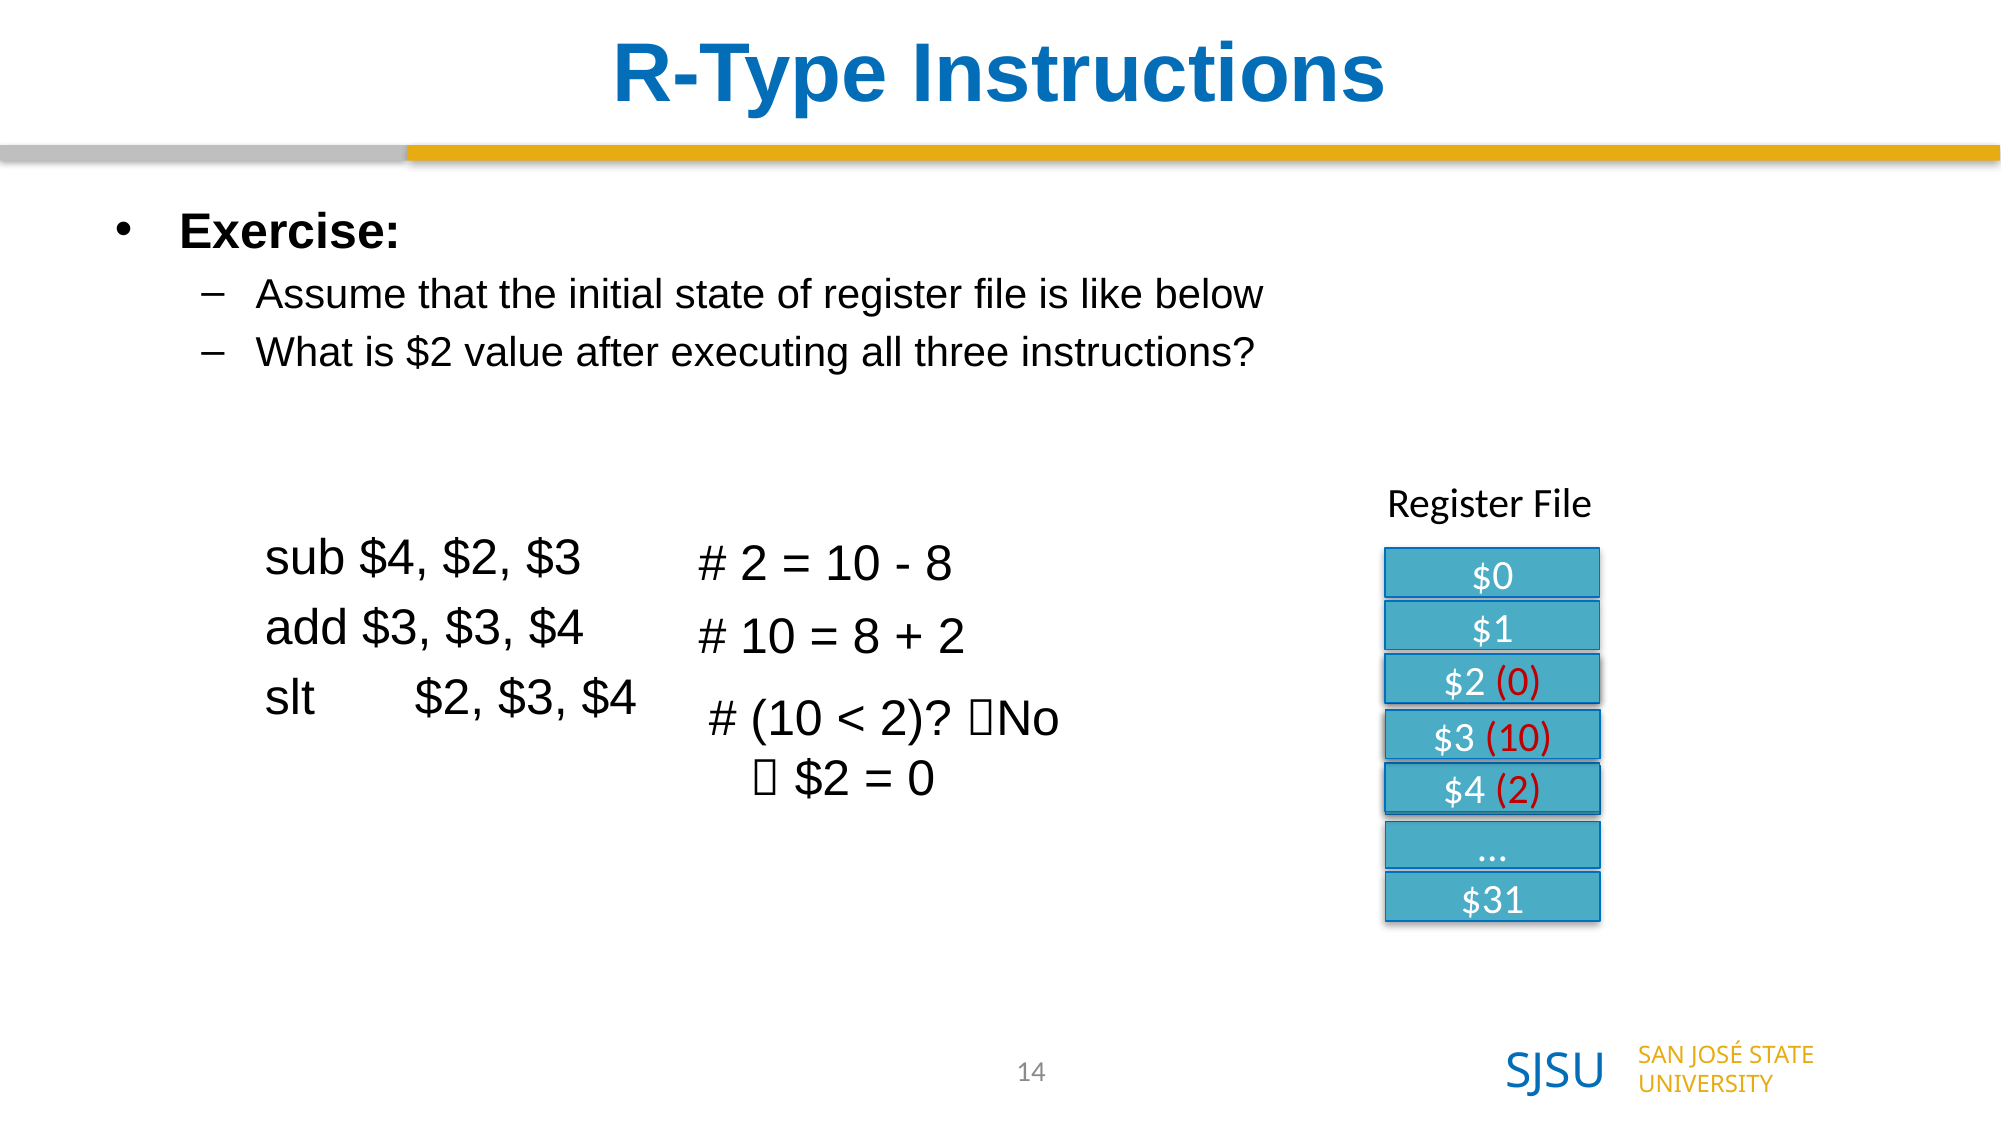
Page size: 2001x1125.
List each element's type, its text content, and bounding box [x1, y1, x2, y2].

text_box $0 [1384, 547, 1600, 598]
text_box … [1385, 822, 1601, 869]
text_box # 2 = 10 - 8 [683, 522, 983, 596]
list Exercise: Assume that the initial state of register file is like below What is $2 value after executing all three instructions? sub $4, $2, $3 add $3, $3, $4 slt $2, $3, $4 [99, 190, 1900, 1005]
slide_number 14 [797, 1040, 1265, 1100]
title R-Type Instructions [99, 11, 1900, 126]
text_box # (10 < 2)? No  $2 = 0 [693, 677, 1075, 813]
text_box $3 (10) [1385, 710, 1601, 759]
text_box $31 [1385, 871, 1601, 922]
text_box $1 [1384, 600, 1600, 650]
text_box $2 (0) [1384, 653, 1600, 703]
text_box $4 (2) [1384, 766, 1600, 812]
text_box Register File [1372, 468, 1608, 534]
text_box # 10 = 8 + 2 [683, 596, 995, 671]
